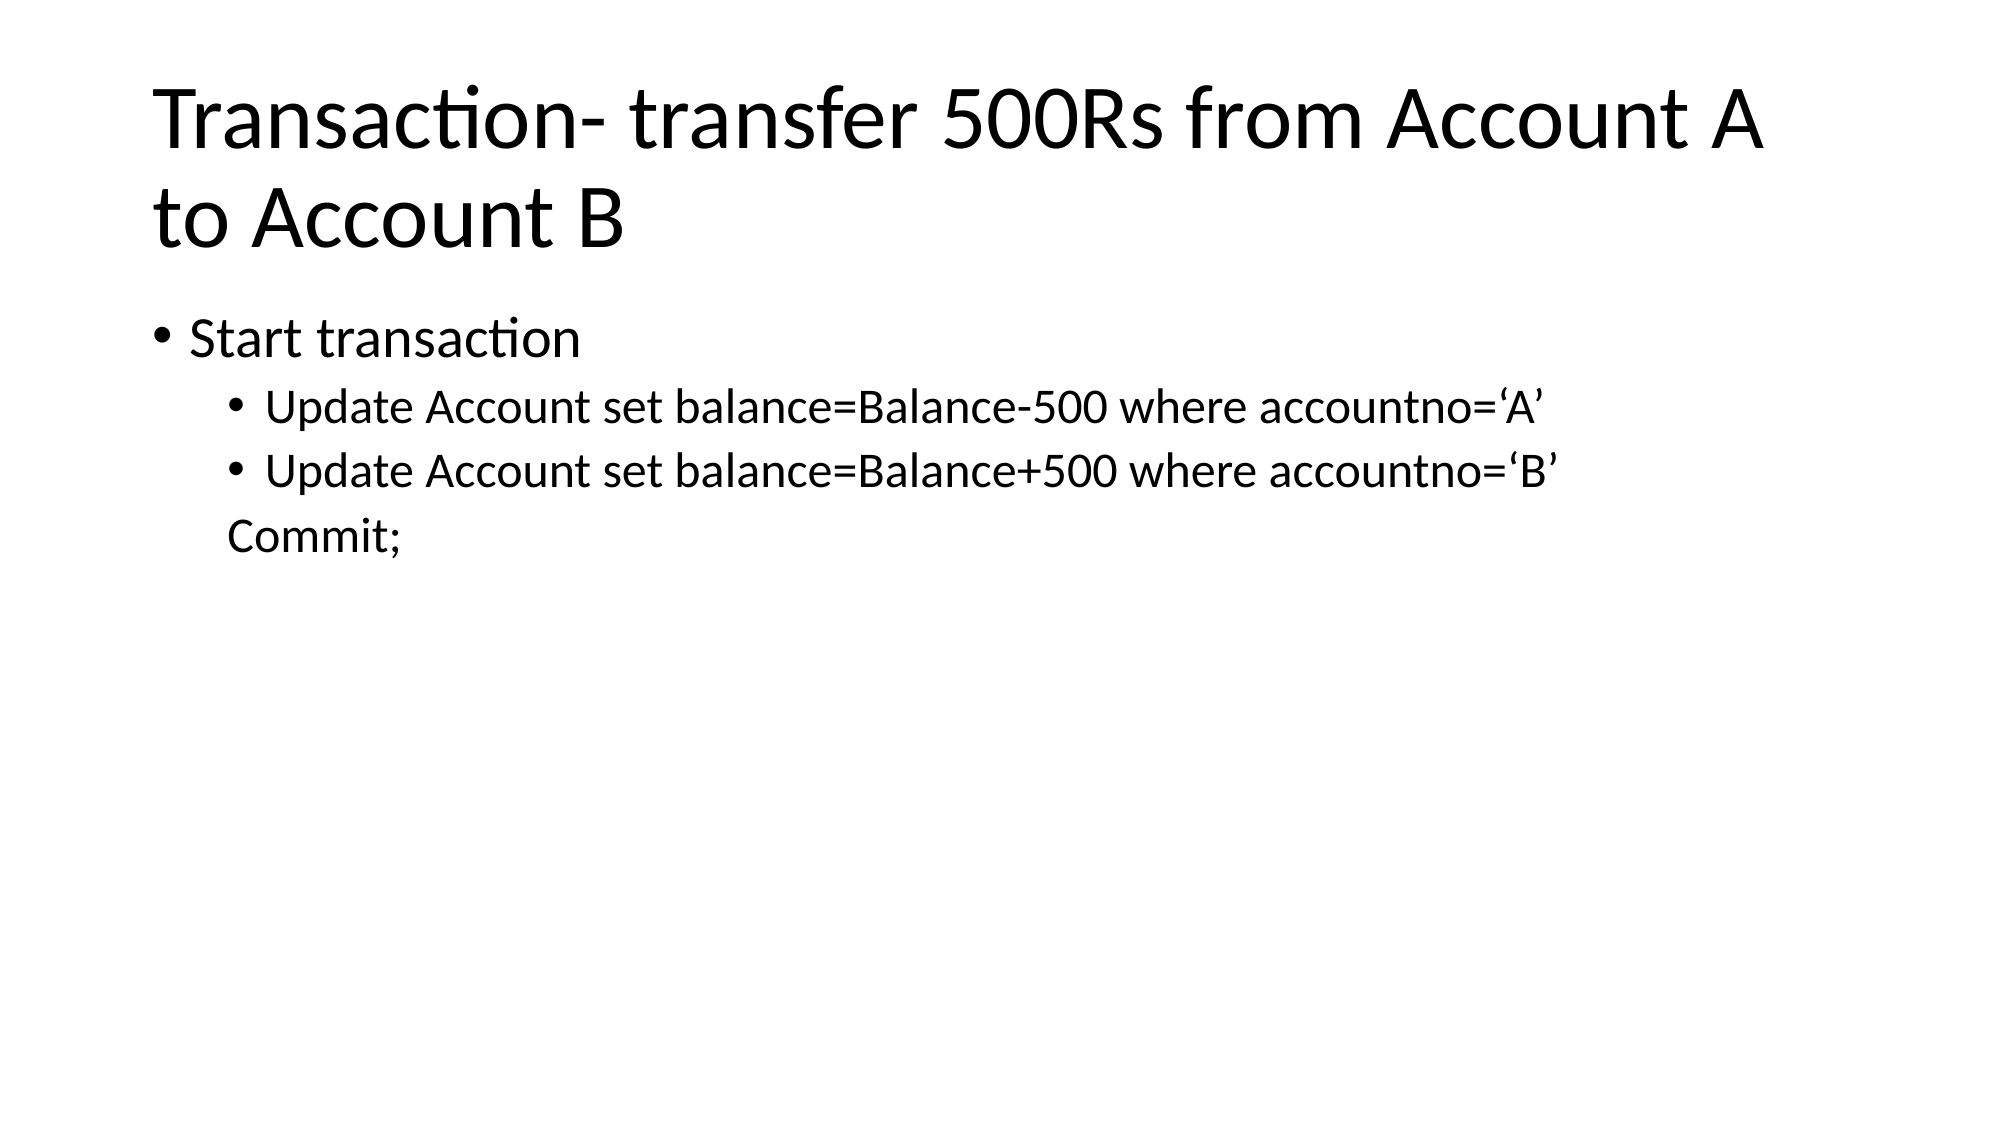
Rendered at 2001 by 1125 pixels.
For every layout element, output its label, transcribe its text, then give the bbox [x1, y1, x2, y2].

title Transaction- transfer 500Rs from Account A to Account B [137, 59, 1863, 278]
list Start transaction Update Account set balance=Balance-500 where accountno=‘A’ Update Account set balance=Balance+500 where accountno=‘B’ Commit; [137, 299, 1863, 1014]
